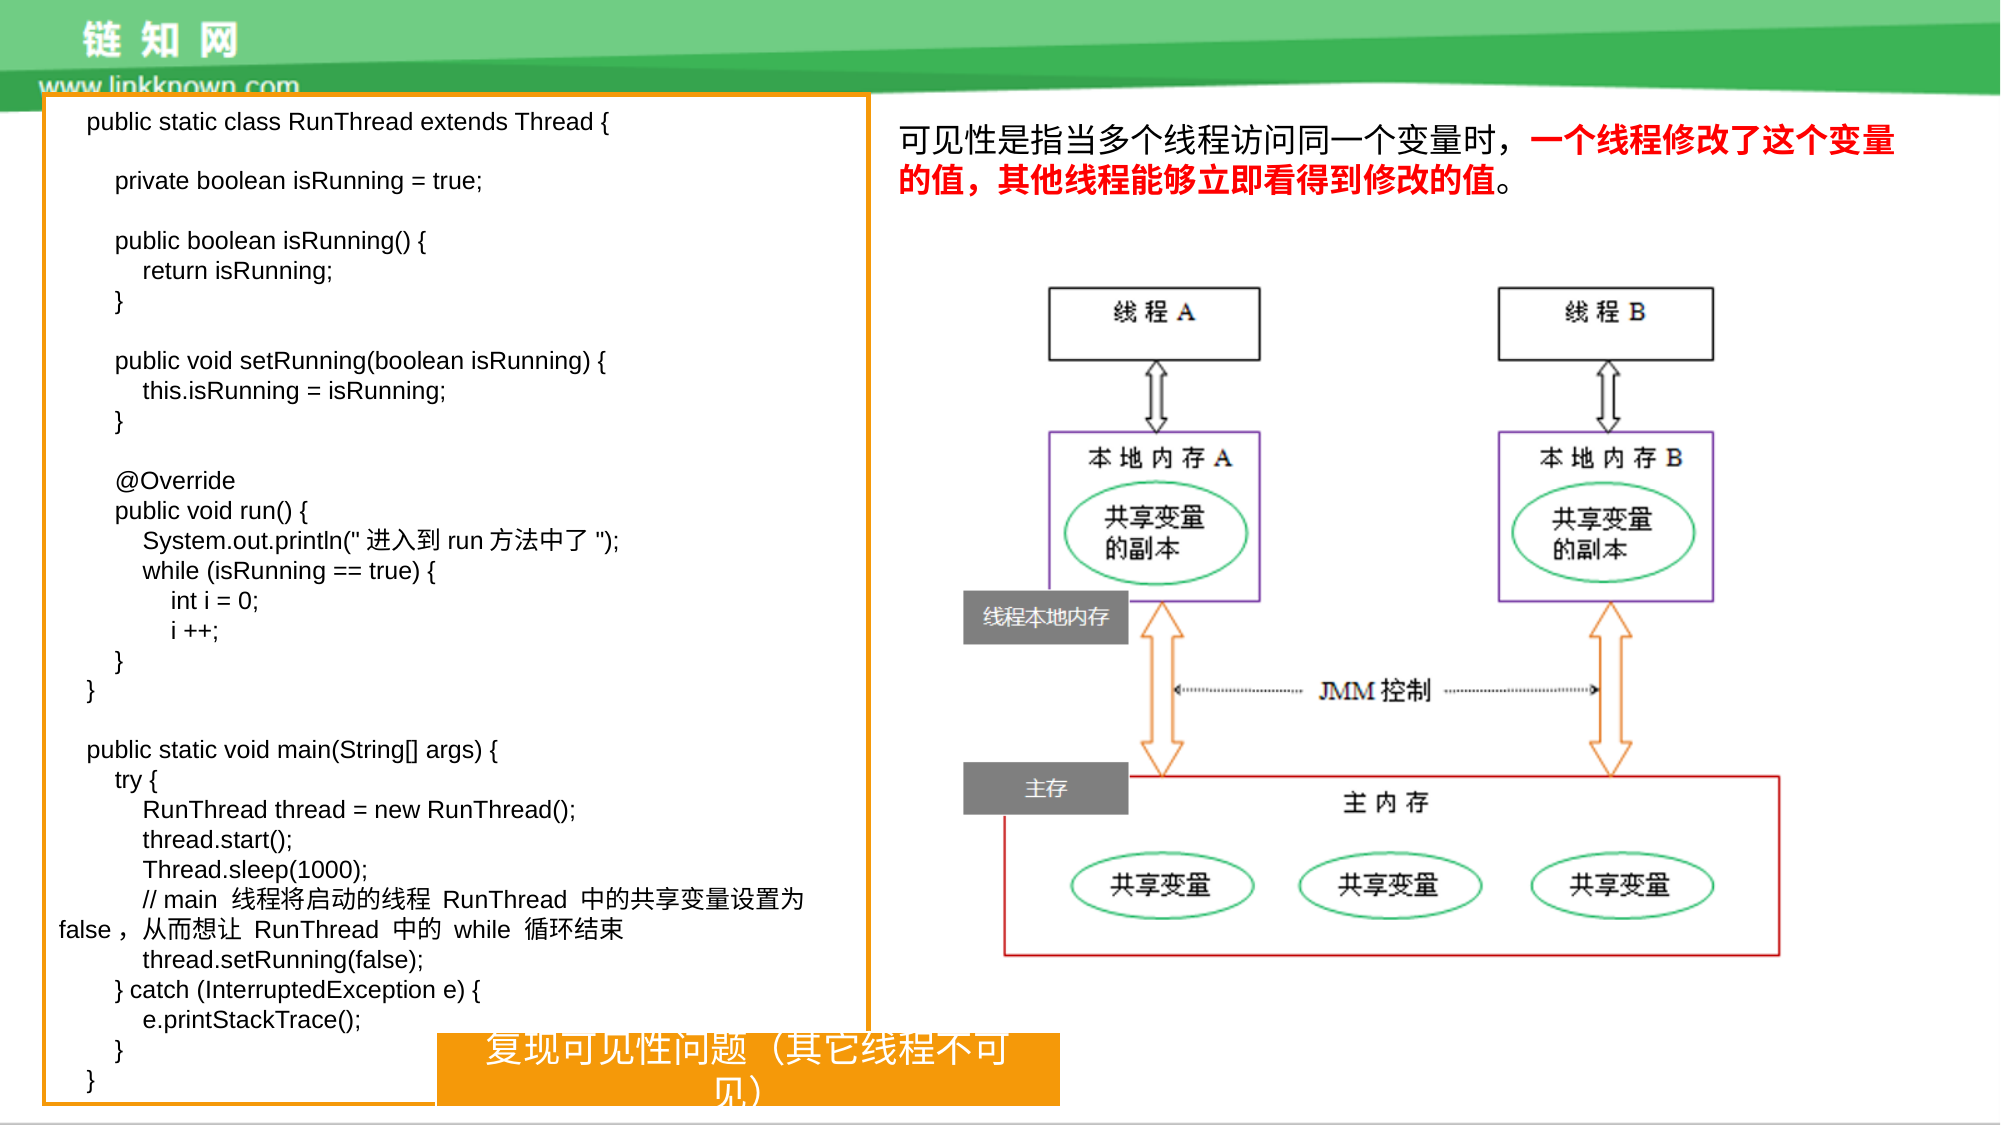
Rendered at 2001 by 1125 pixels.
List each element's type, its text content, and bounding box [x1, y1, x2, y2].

text_box 复现可见性问题（其它线程不可见） [435, 1031, 1062, 1108]
picture [0, 0, 2001, 1125]
text_box public static class RunThread extends Thread { private boolean isRunning = true; public boolean isRunning() { return isRunning; } public void setRunning(boolean isRunning) { this.isRunning = isRunning; } @Override public void run() { System.out.println("进入到run方法中了"); while (isRunning == true) { int i = 0; i ++; } } public static void main(String[] args) { try { RunThread thread = new RunThread(); thread.start(); Thread.sleep(1000); // main 线程将启动的线程 RunThread 中的共享变量设置为false，从而想让 RunThread 中的 while 循环结束 thread.setRunning(false); } catch (InterruptedException e) { e.printStackTrace(); } } [43, 93, 869, 1105]
text_box 可见性是指当多个线程访问同一个变量时，一个线程修改了这个变量的值，其他线程能够立即看得到修改的值。 [883, 111, 1918, 207]
